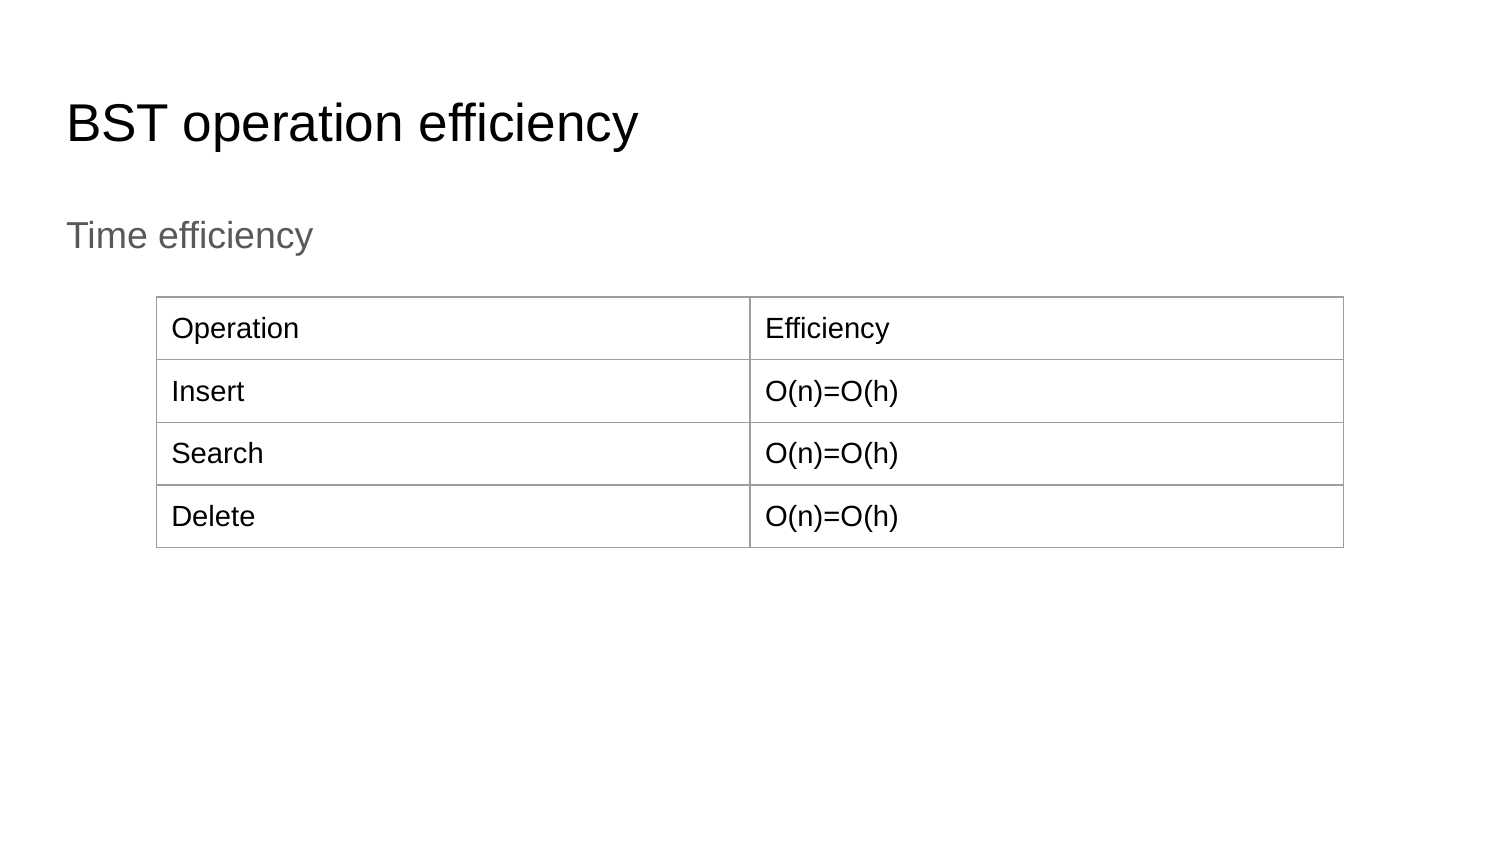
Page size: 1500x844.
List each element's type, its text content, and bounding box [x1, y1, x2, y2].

list Time efficiency [51, 189, 1449, 750]
table_cell Insert [157, 360, 749, 422]
table_cell O(n)=O(h) [751, 423, 1343, 484]
table_header Efficiency [751, 298, 1343, 359]
title BST operation efficiency [51, 72, 1449, 167]
table_header Operation [157, 298, 749, 359]
table_cell Delete [157, 486, 749, 547]
table_cell Search [157, 423, 749, 484]
table_cell O(n)=O(h) [751, 360, 1343, 422]
table_cell O(n)=O(h) [751, 486, 1343, 547]
